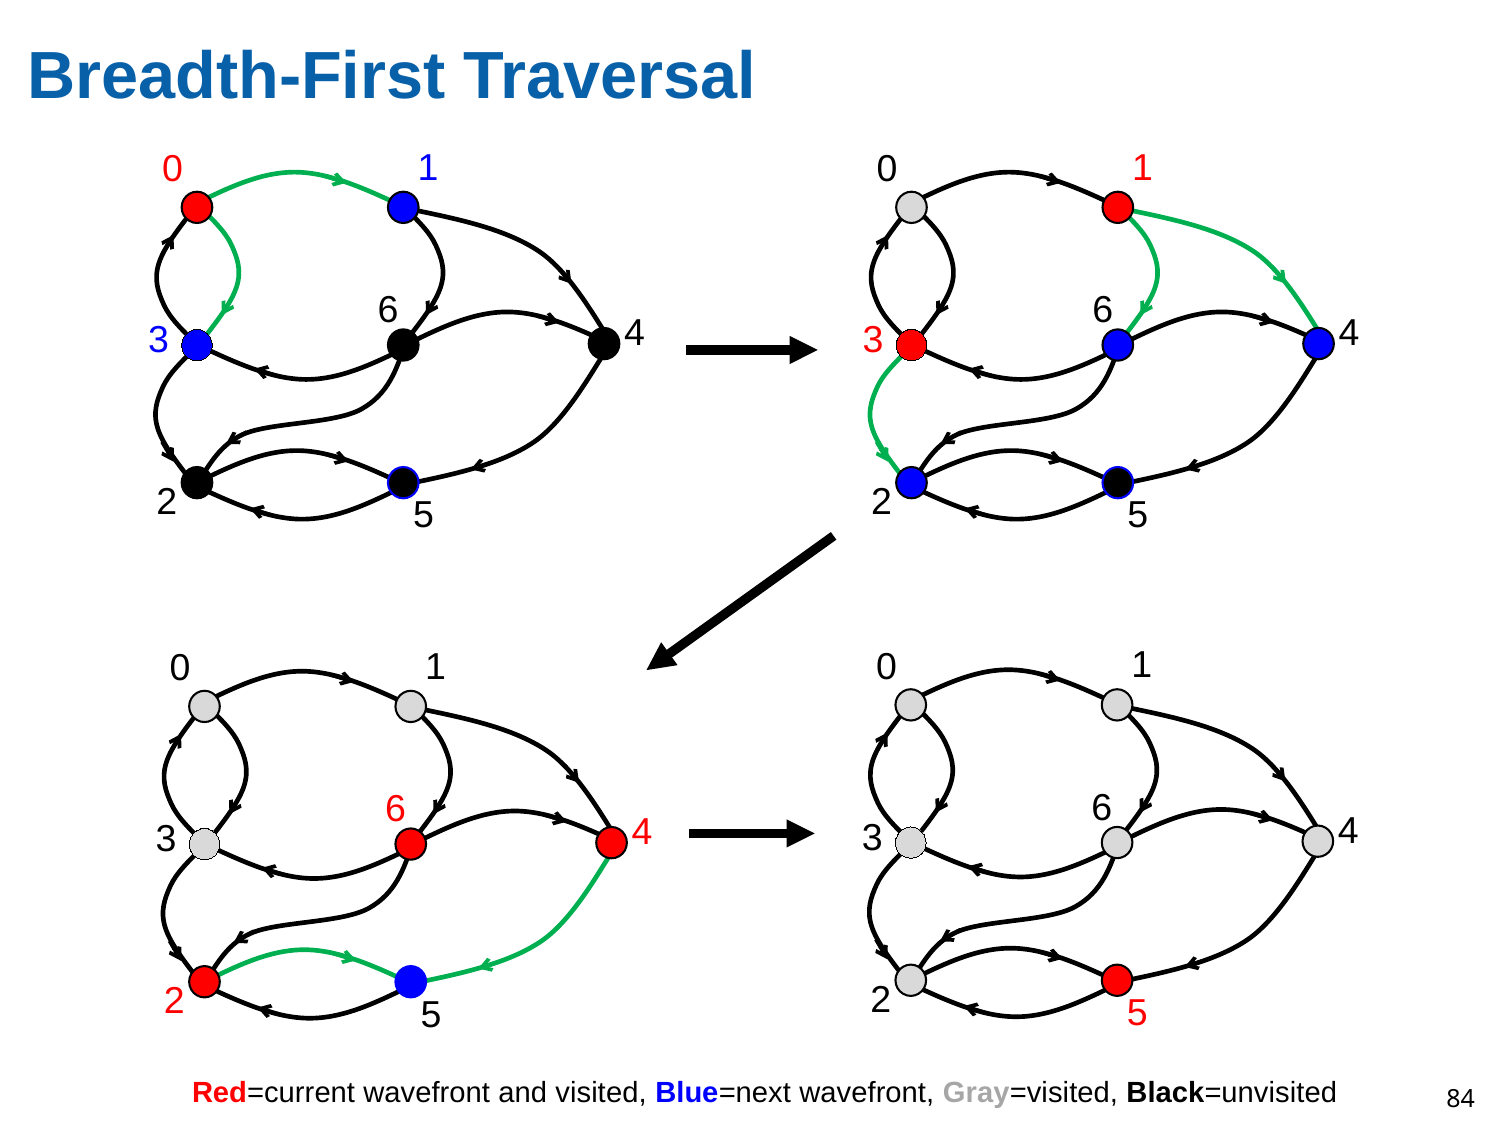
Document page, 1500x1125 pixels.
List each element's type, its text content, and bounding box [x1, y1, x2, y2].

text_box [846, 632, 1375, 1042]
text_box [847, 135, 1375, 544]
slide_number 84 [1431, 1074, 1500, 1125]
title Breadth-First Traversal [27, 31, 1379, 178]
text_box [140, 634, 668, 1043]
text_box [132, 135, 661, 544]
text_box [646, 535, 834, 671]
text_box Red=current wavefront and visited, Blue=next wavefront, Gray=visited, Black=unvisited [192, 1073, 1371, 1112]
